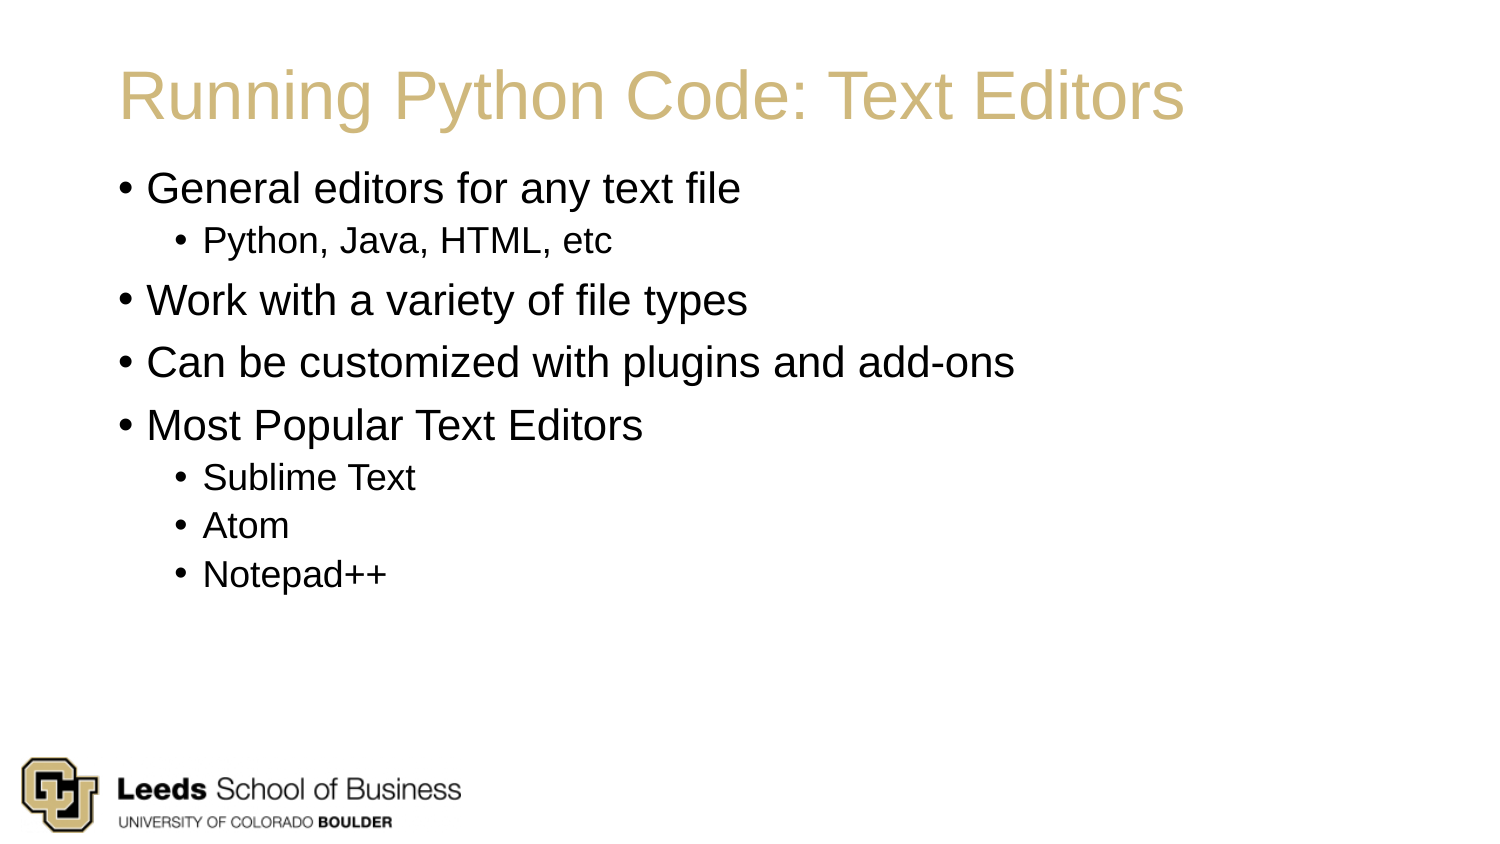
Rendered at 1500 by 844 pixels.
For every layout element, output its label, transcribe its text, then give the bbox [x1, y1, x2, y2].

title Running Python Code: Text Editors [103, 44, 1397, 208]
list General editors for any text file Python, Java, HTML, etc Work with a variety of file types Can be customized with plugins and add-ons Most Popular Text Editors Sublime Text Atom Notepad++ [103, 208, 1397, 662]
picture [21, 757, 461, 833]
